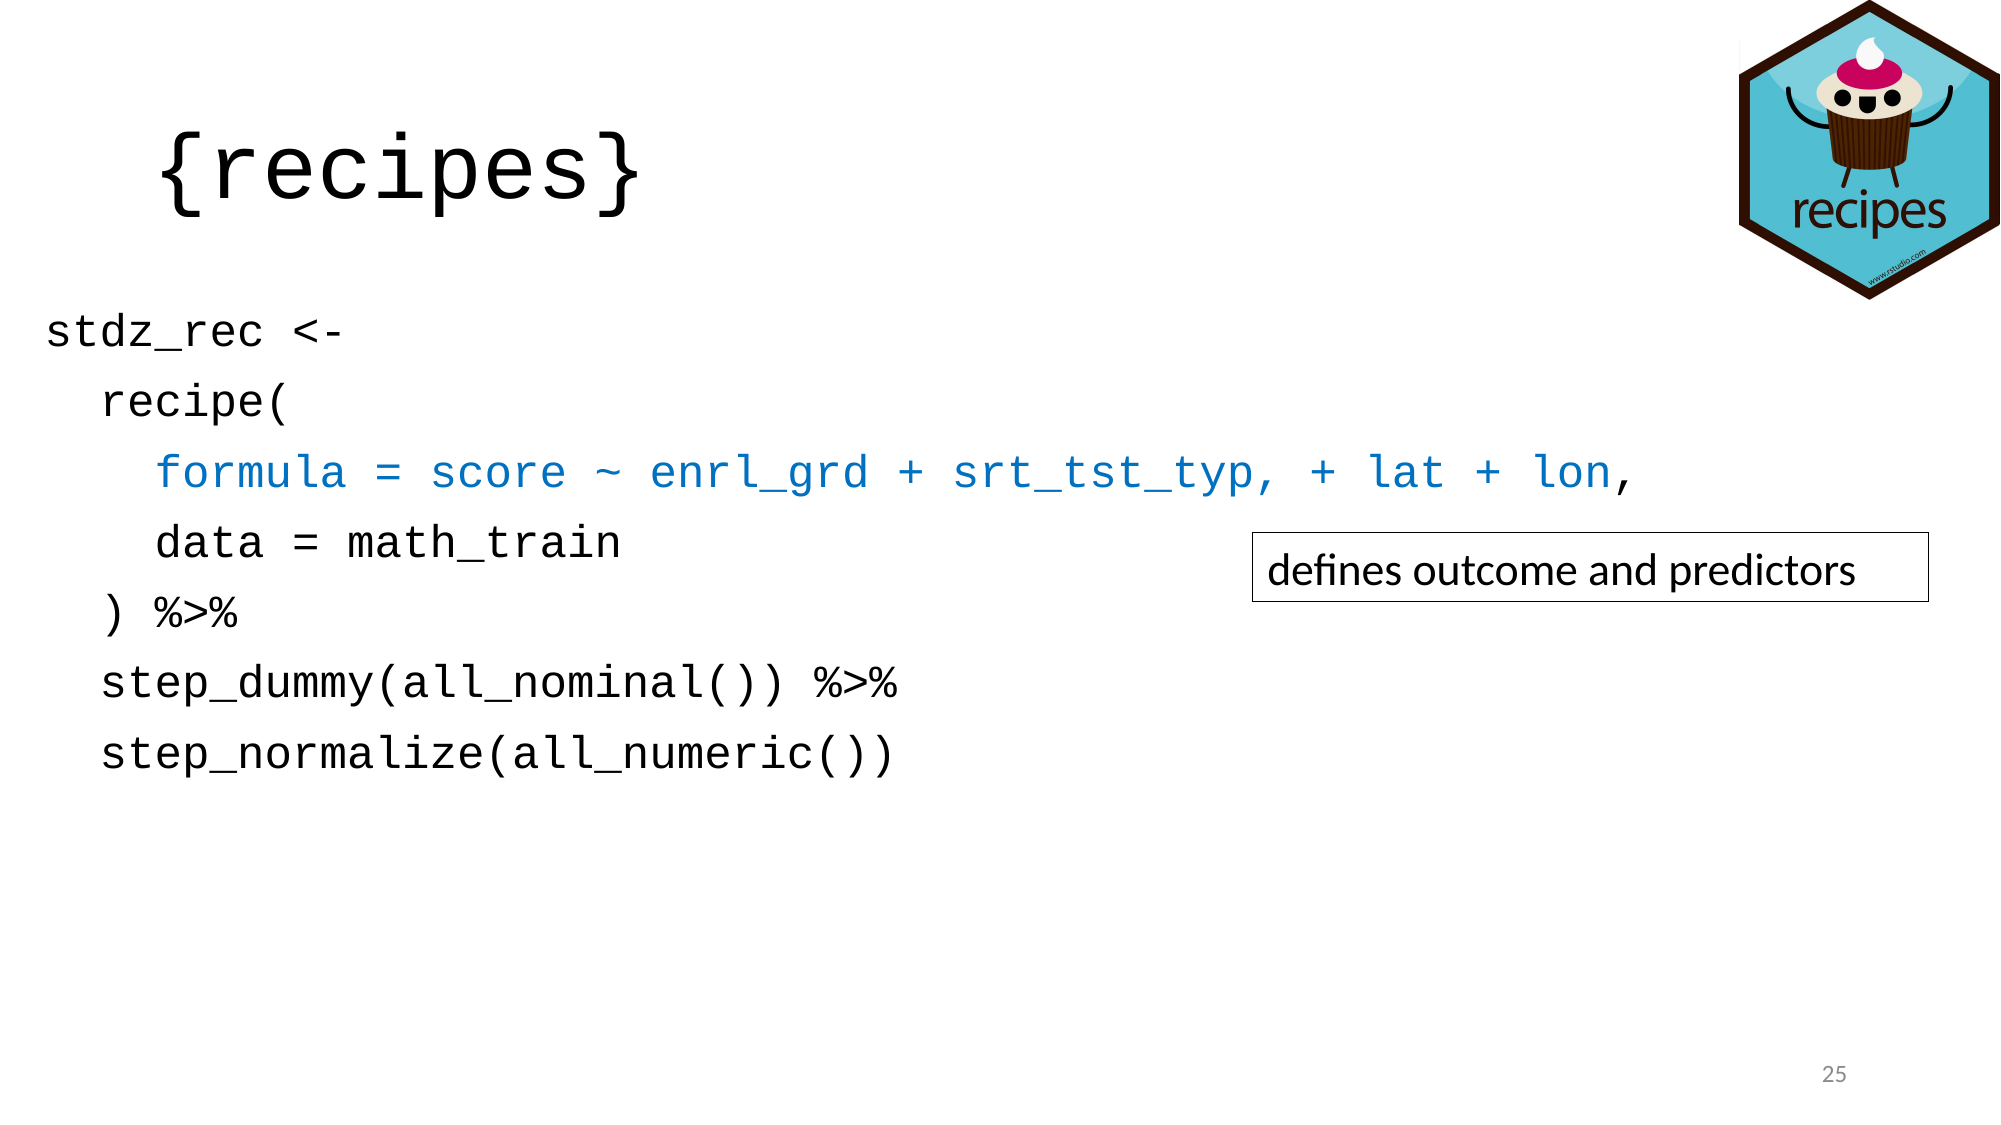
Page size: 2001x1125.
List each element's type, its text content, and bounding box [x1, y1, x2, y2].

slide_number 25 [1412, 1042, 1863, 1103]
text_box defines outcome and predictors [1252, 532, 1929, 602]
picture [1739, 0, 2000, 300]
title {recipes} [137, 59, 1739, 278]
list stdz_rec <- recipe( formula = score ~ enrl_grd + srt_tst_typ, + lat + lon, data = math_train ) %>% step_dummy(all_nominal()) %>% step_normalize(all_numeric()) [29, 299, 1984, 1014]
